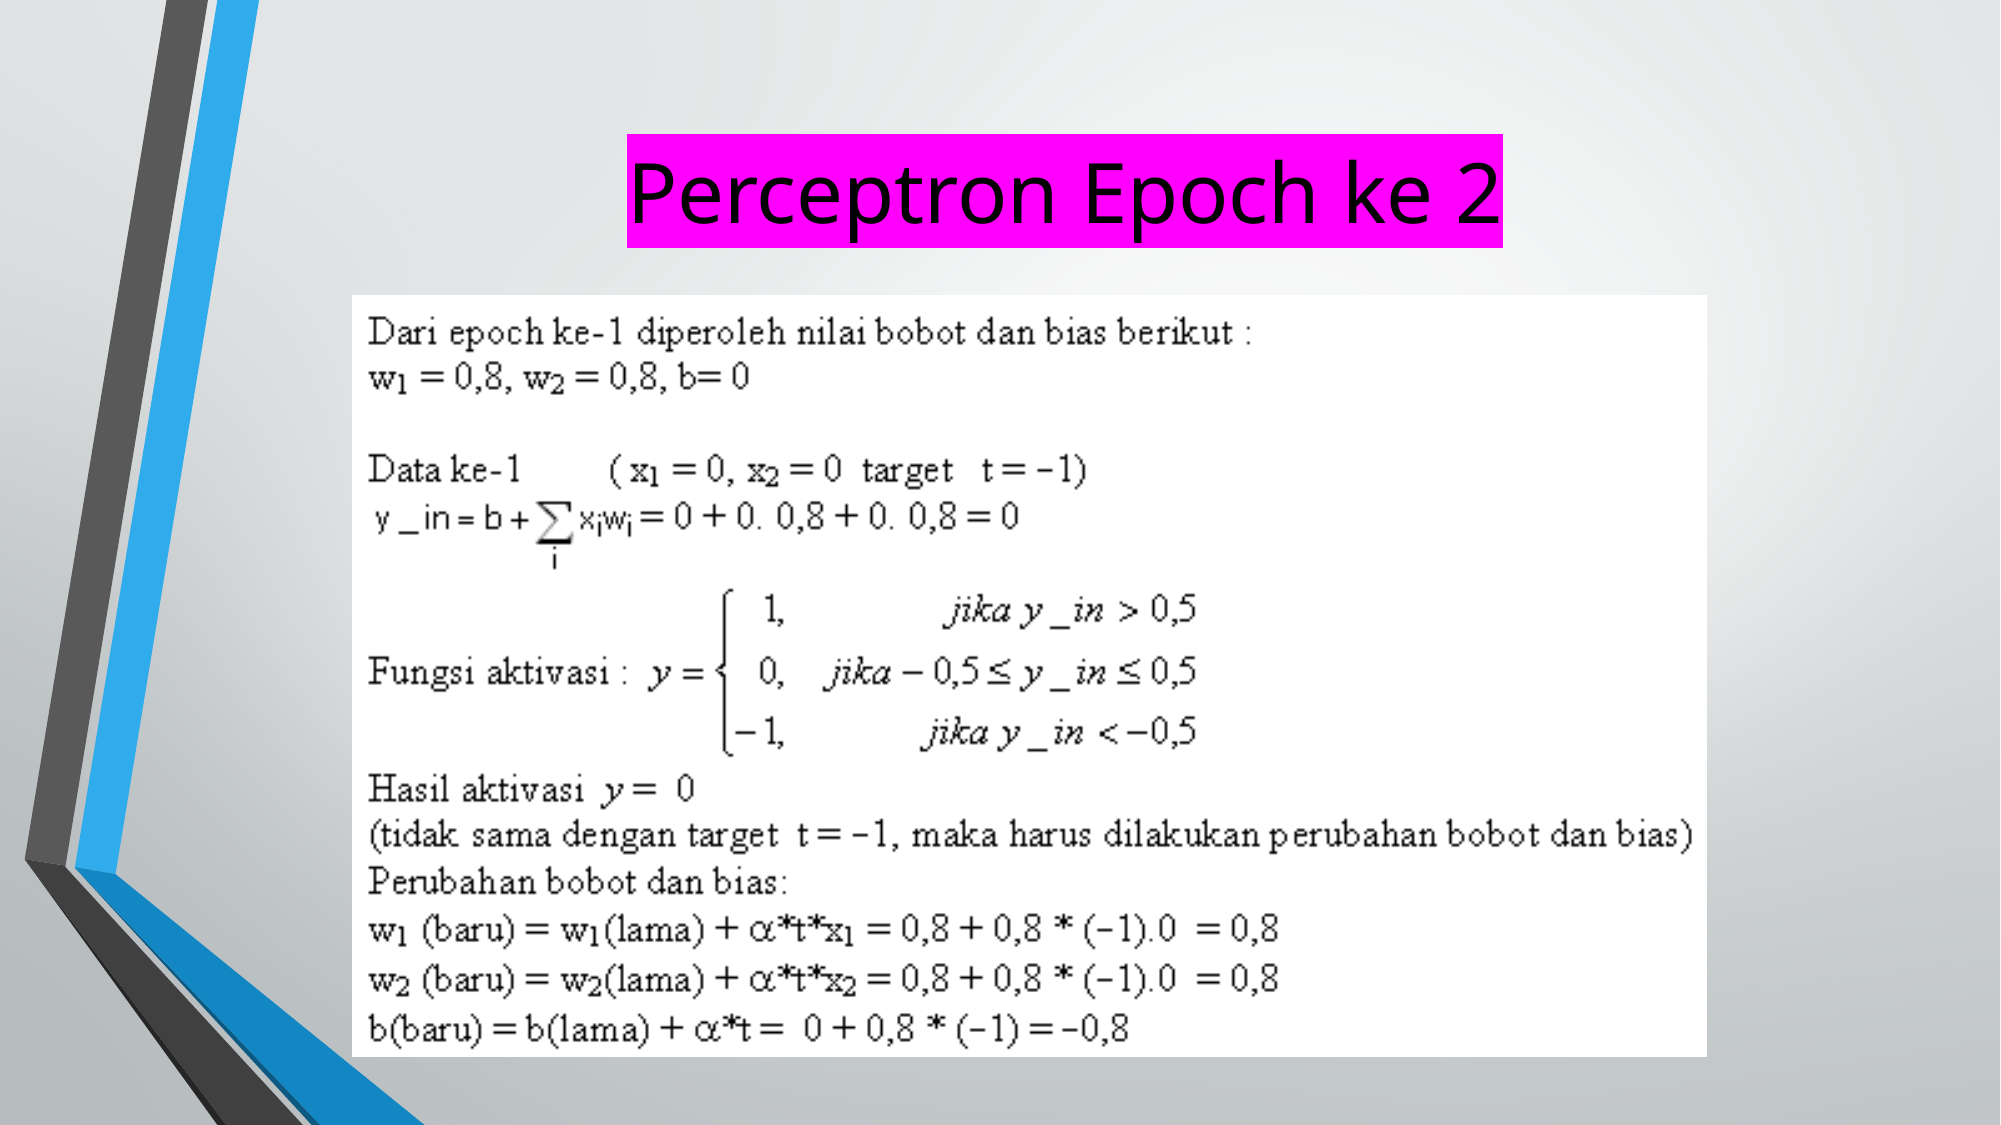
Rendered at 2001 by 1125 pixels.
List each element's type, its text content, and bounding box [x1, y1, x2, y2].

title Perceptron Epoch ke 2 [243, 112, 1887, 268]
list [352, 295, 1708, 1057]
